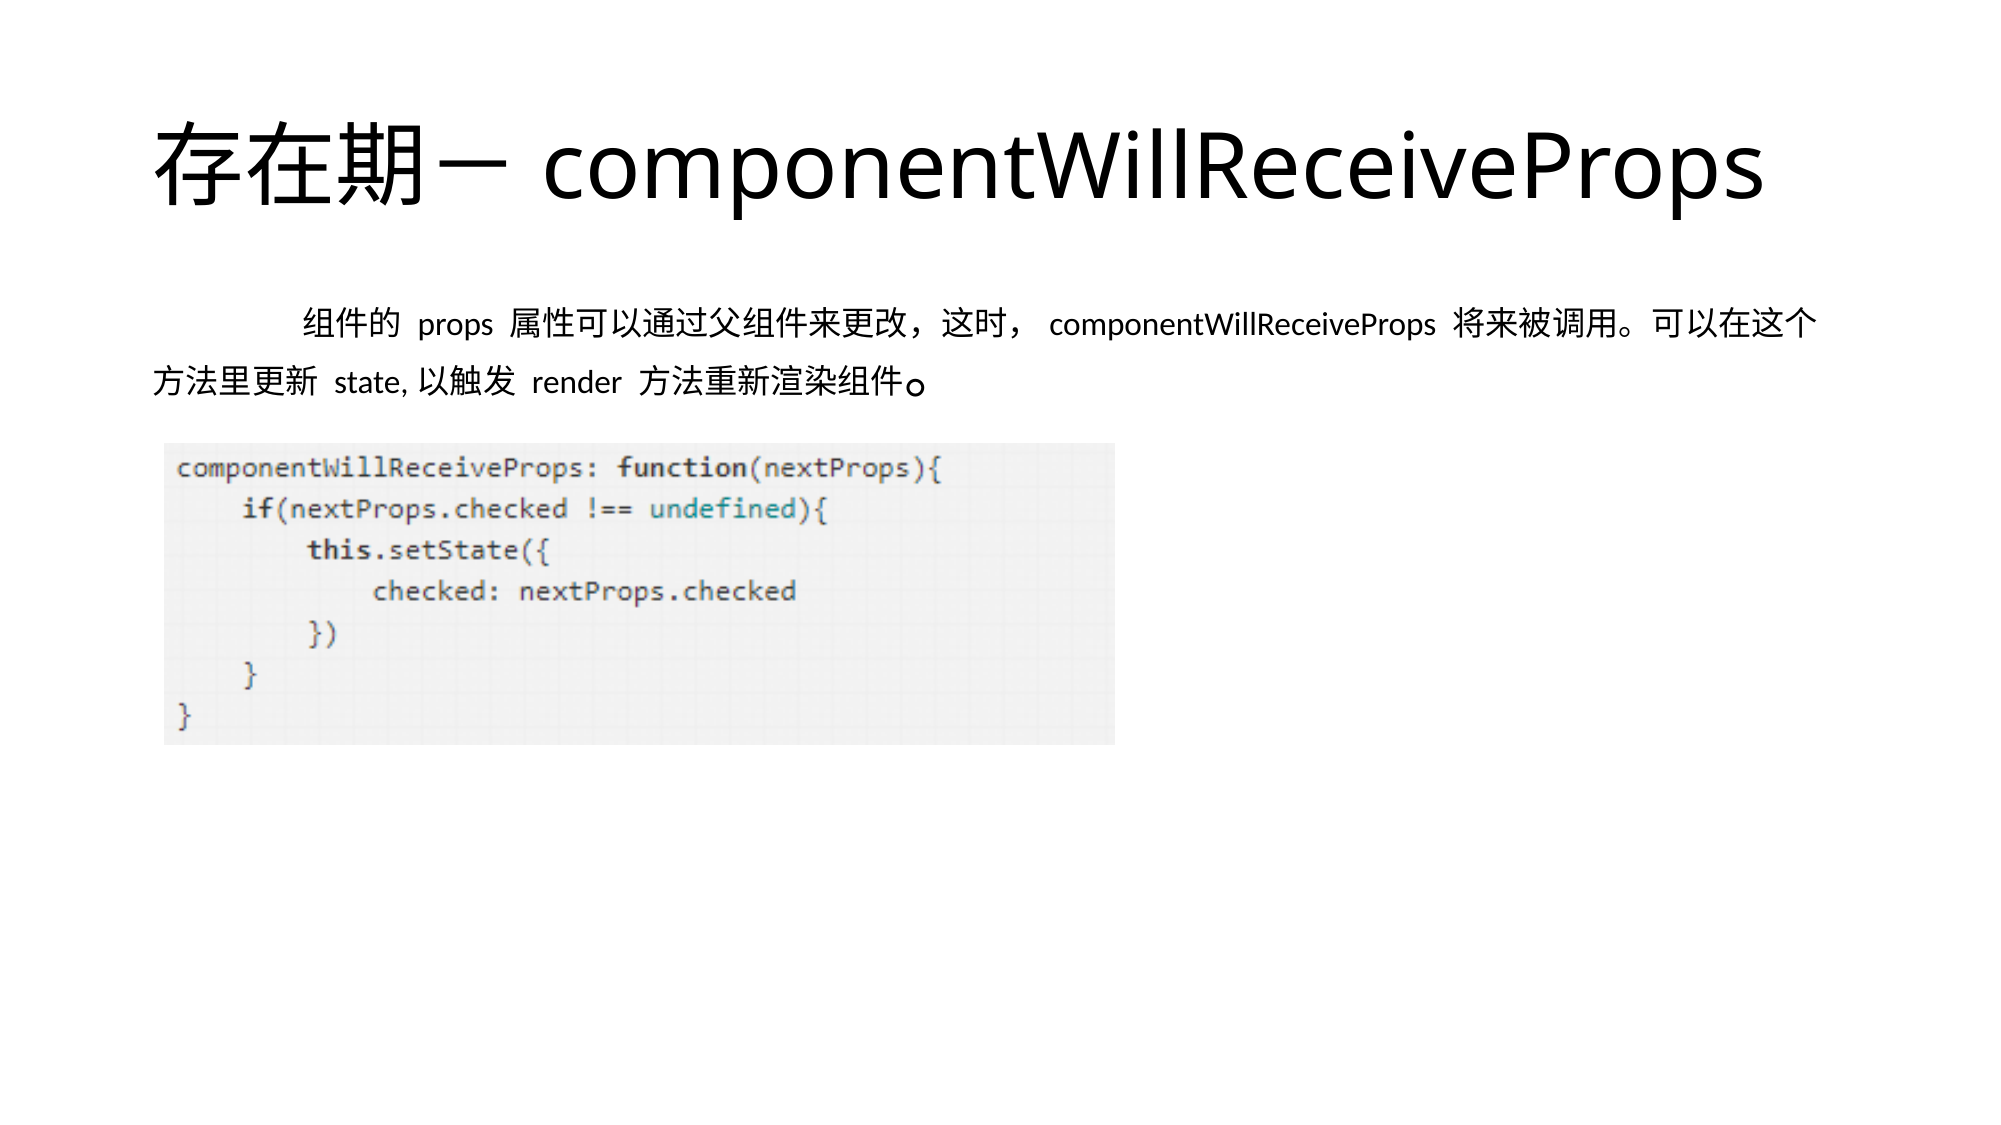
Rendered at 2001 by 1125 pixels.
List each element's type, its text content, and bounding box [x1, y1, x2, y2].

title 存在期－componentWillReceiveProps [137, 59, 1863, 278]
picture [164, 443, 1115, 745]
list 组件的 props 属性可以通过父组件来更改，这时，componentWillReceiveProps 将来被调用。可以在这个方法里更新 state,以触发 render 方法重新渲染组件。 [137, 299, 1863, 1014]
